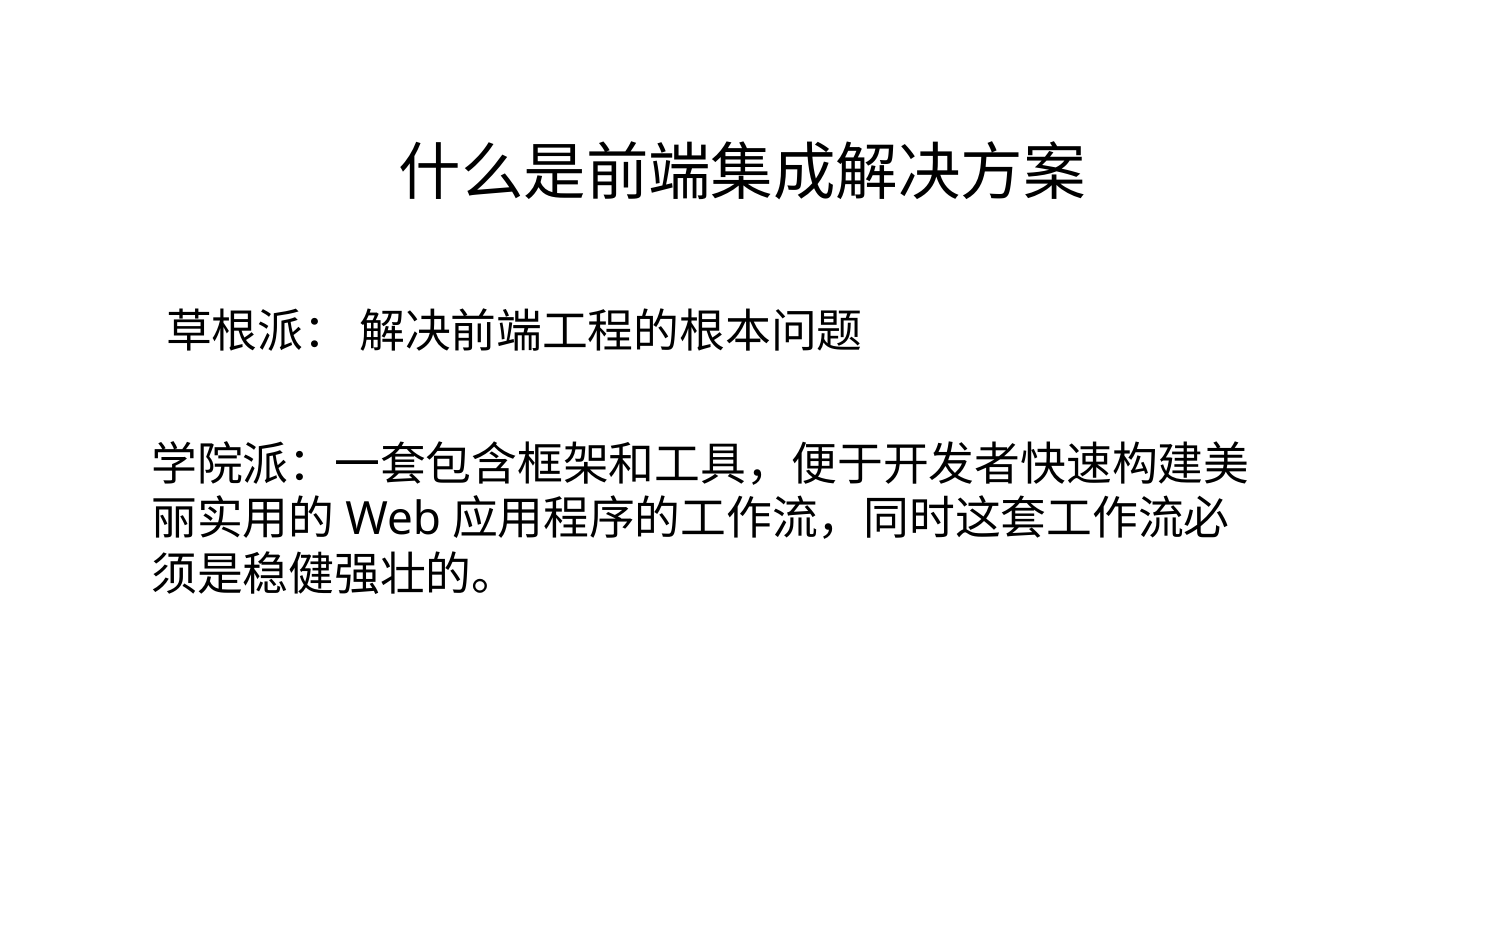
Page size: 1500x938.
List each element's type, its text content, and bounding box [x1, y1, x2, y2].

text_box 学院派：一套包含框架和工具，便于开发者快速构建美丽实用的Web应用程序的工作流，同时这套工作流必须是稳健强壮的。 [151, 434, 1259, 685]
text_box 什么是前端集成解决方案 [398, 132, 1087, 208]
text_box 草根派： 解决前端工程的根本问题 [158, 294, 871, 365]
